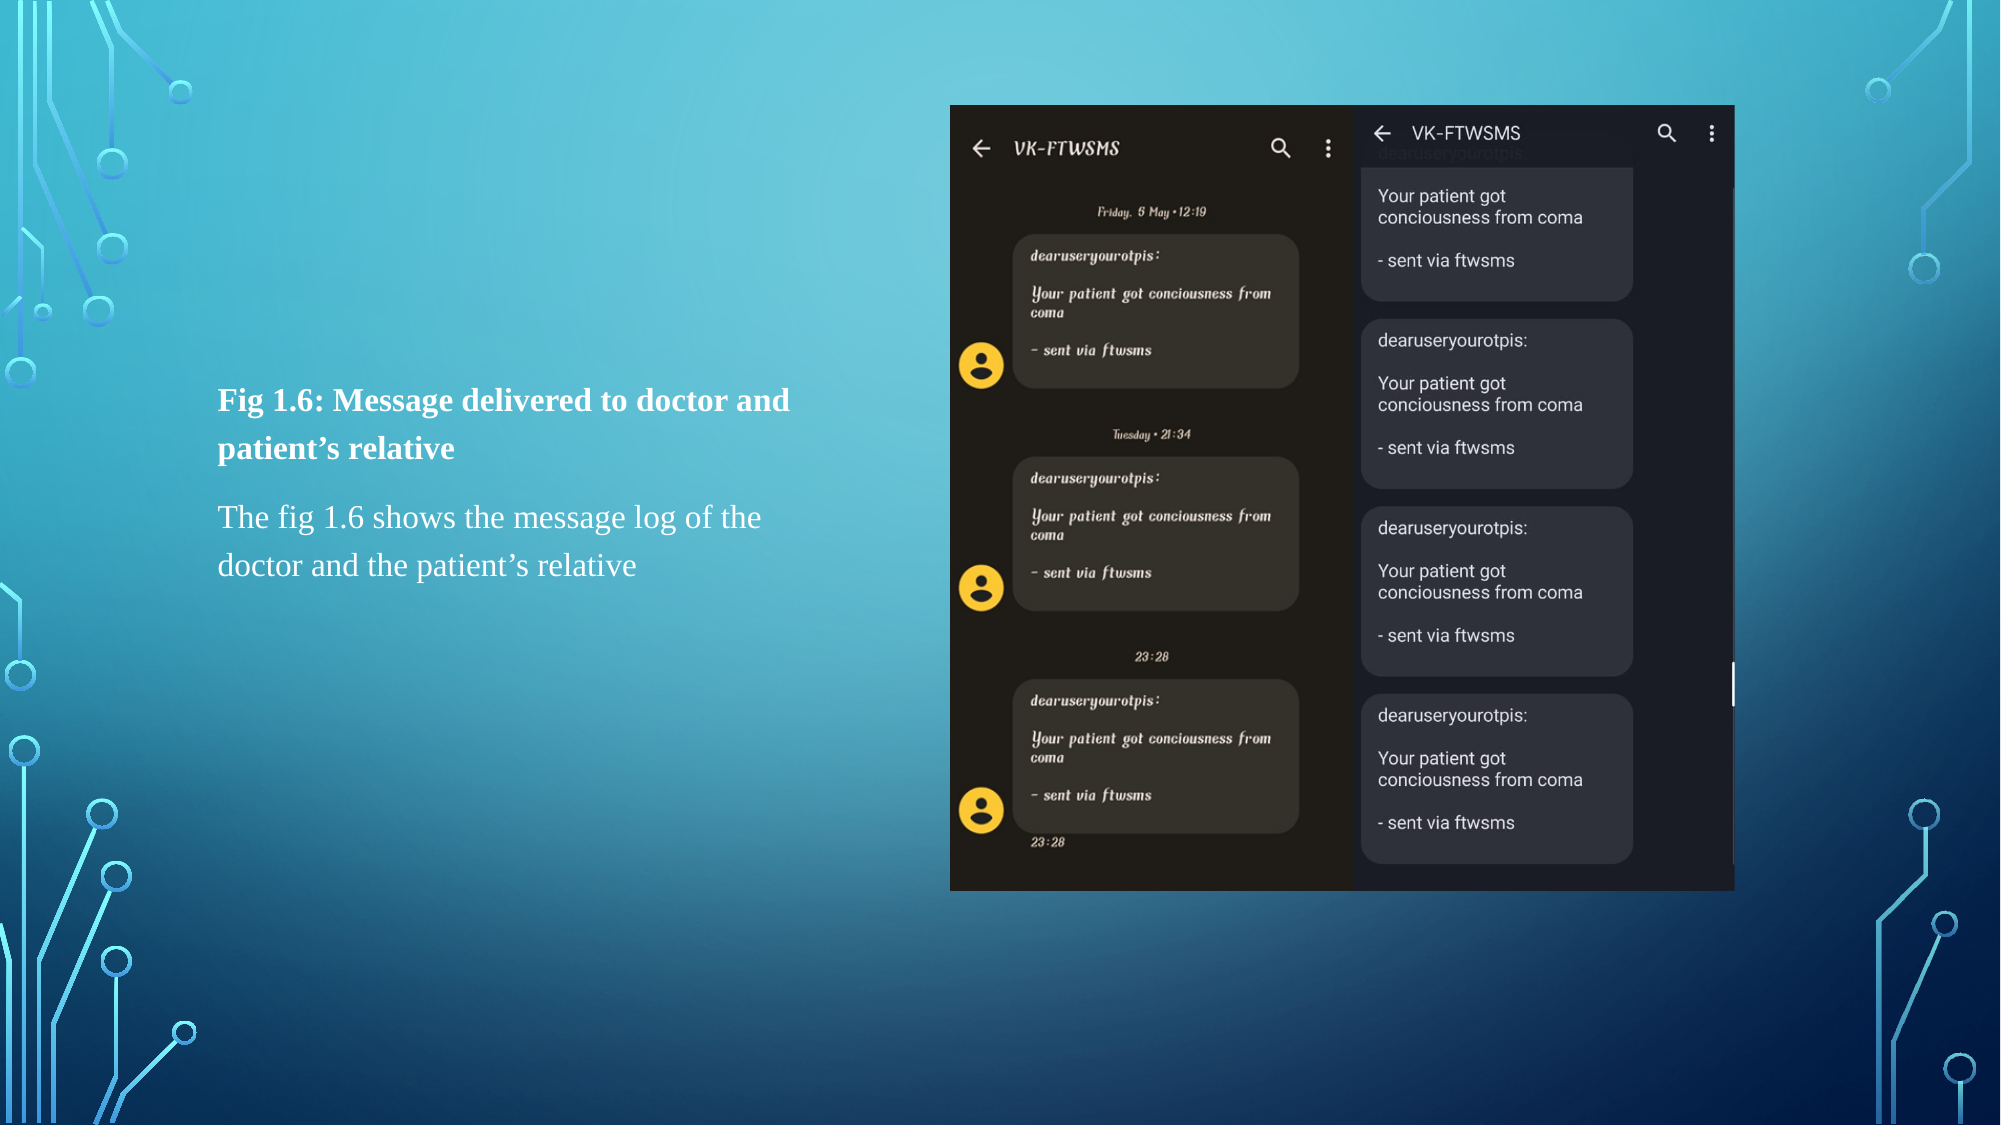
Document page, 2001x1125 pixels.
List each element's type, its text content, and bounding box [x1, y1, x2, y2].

picture [949, 104, 1352, 891]
title [188, 99, 821, 369]
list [1352, 104, 1735, 891]
list Fig 1.6: Message delivered to doctor and patient’s relative The fig 1.6 shows the message log of the doctor and the patient’s relative [202, 363, 836, 633]
